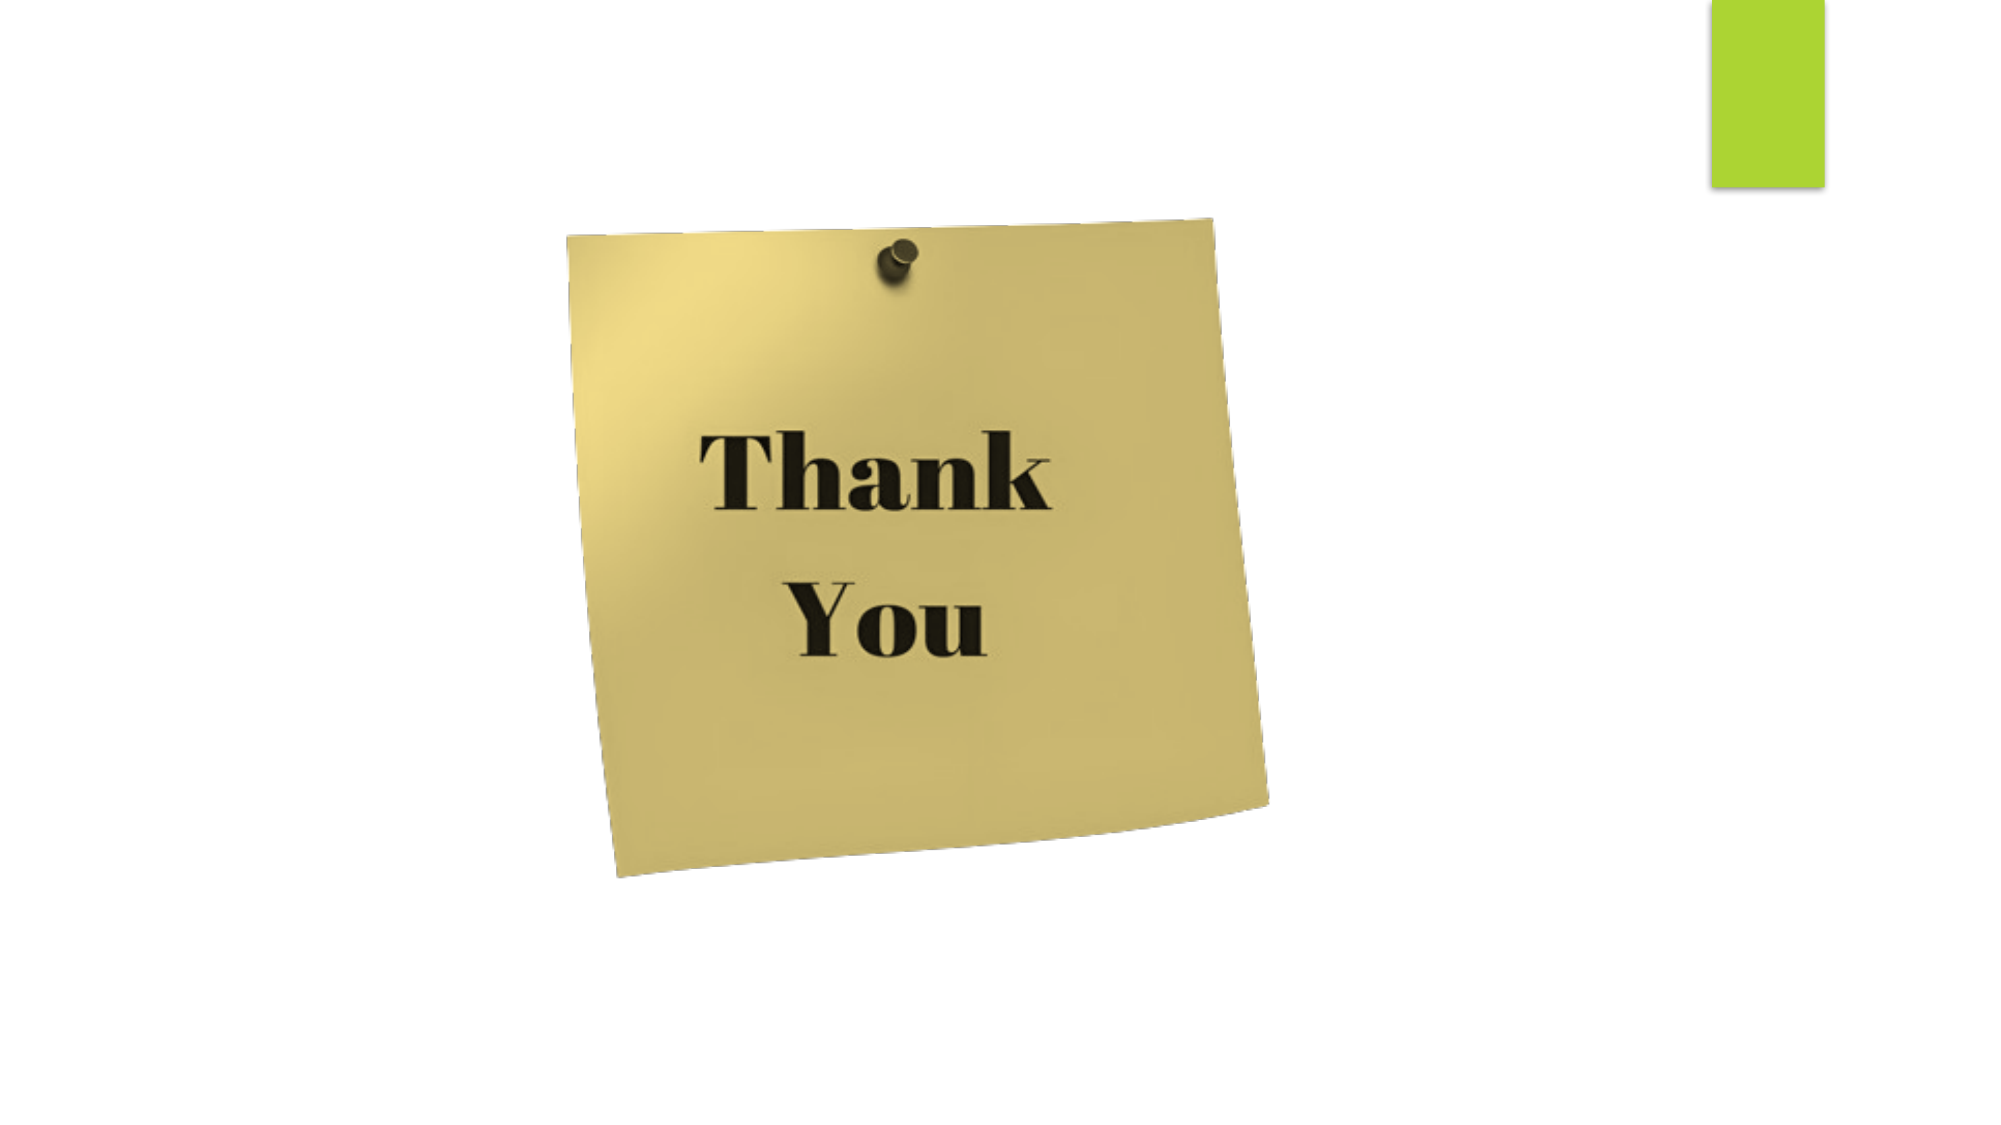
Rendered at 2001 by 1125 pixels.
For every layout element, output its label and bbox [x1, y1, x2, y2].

picture [290, 210, 1669, 914]
